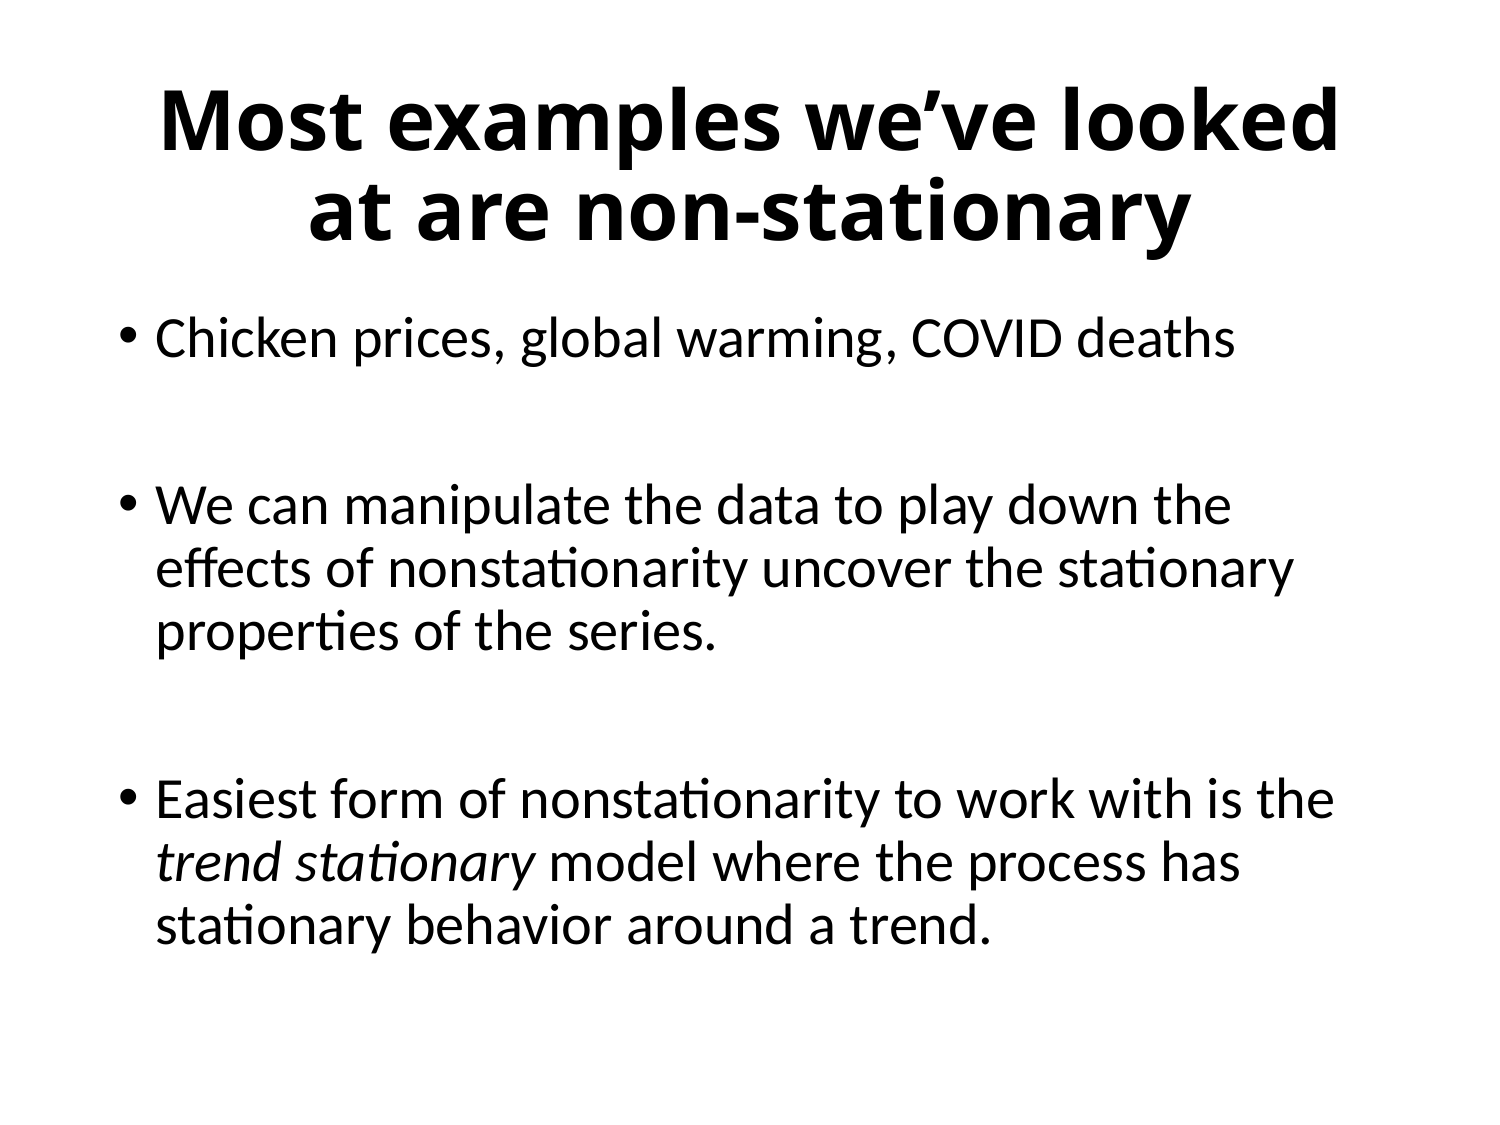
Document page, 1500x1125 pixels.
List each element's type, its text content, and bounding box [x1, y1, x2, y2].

list Chicken prices, global warming, COVID deaths We can manipulate the data to play down the effects of nonstationarity uncover the stationary properties of the series. Easiest form of nonstationarity to work with is the trend stationary model where the process has stationary behavior around a trend. [103, 299, 1397, 1014]
title Most examples we’ve looked at are non-stationary [103, 59, 1397, 278]
